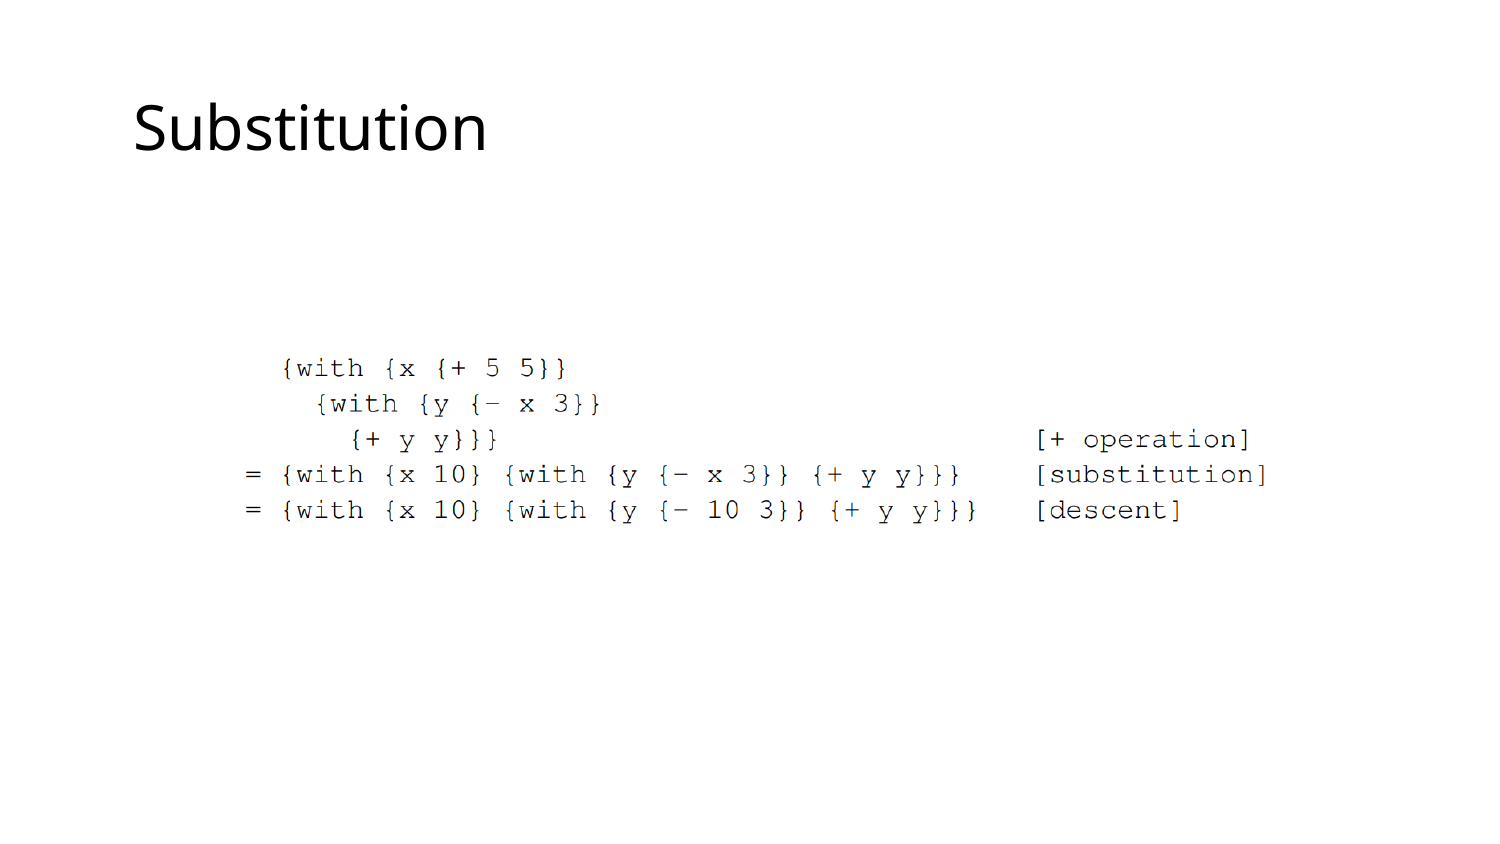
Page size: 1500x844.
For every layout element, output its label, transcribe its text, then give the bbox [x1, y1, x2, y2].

title Substitution [118, 72, 1382, 167]
picture [187, 341, 1309, 528]
